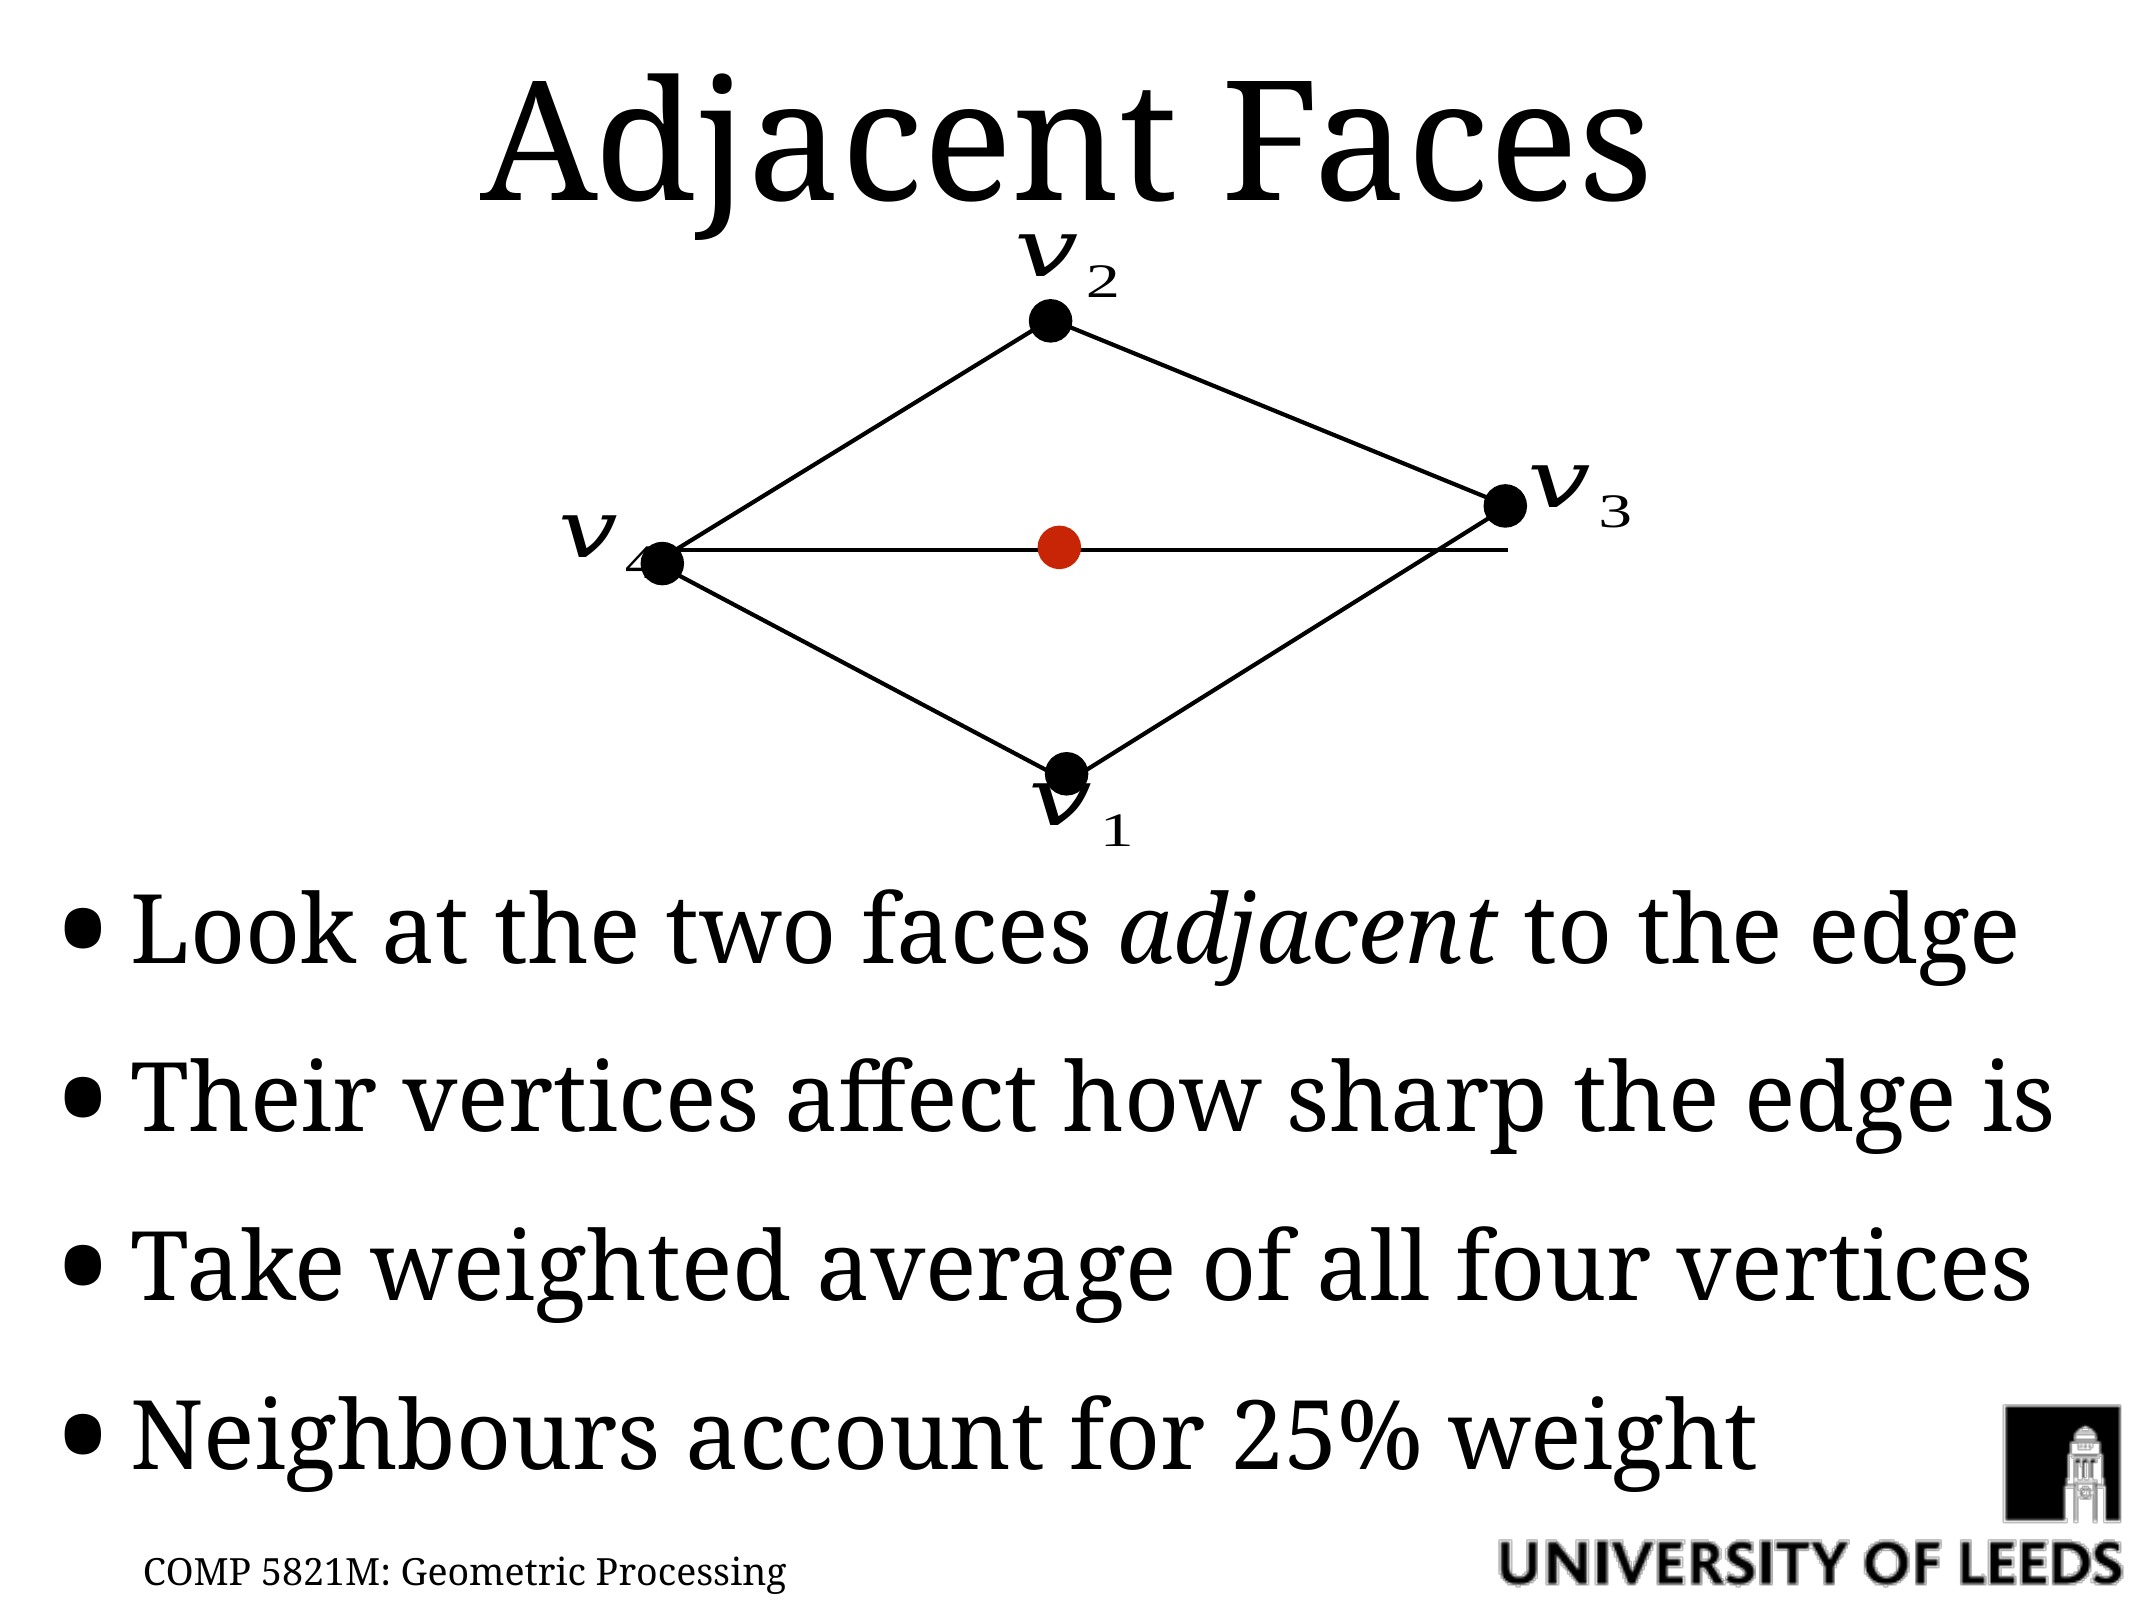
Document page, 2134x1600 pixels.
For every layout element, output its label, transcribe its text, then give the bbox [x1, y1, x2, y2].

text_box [558, 206, 1636, 857]
list Look at the two faces adjacent to the edge Their vertices affect how sharp the edge is Take weighted average of all four vertices Neighbours account for 25% weight [1, 855, 2134, 1501]
picture [1491, 1501, 2132, 1600]
title Adjacent Faces [1, 7, 2134, 259]
